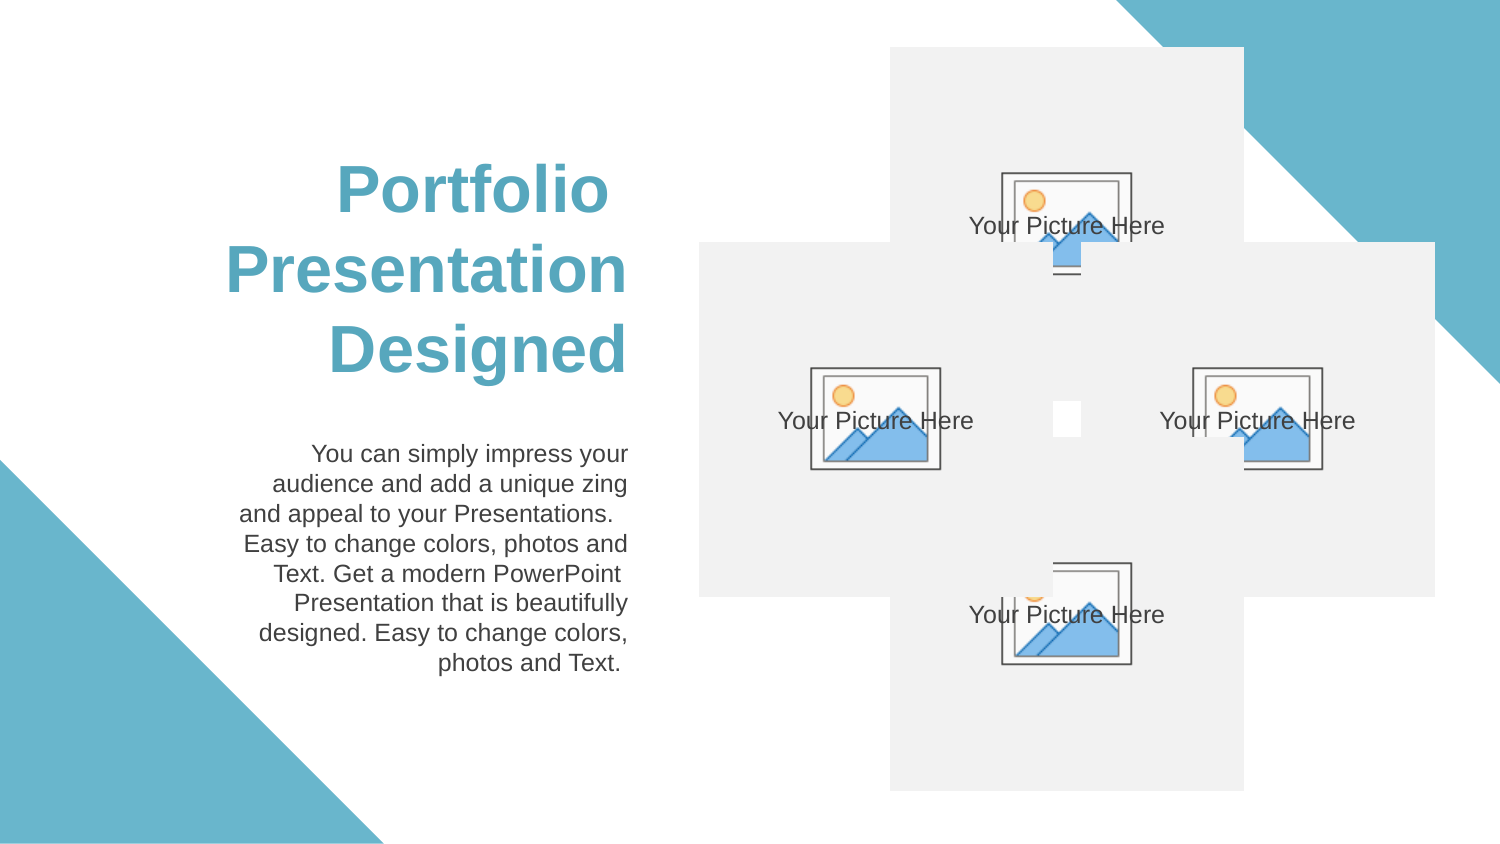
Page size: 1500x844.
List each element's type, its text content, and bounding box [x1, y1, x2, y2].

picture [698, 46, 1436, 792]
text_box Portfolio Presentation Designed [100, 138, 644, 411]
text_box You can simply impress your audience and add a unique zing and appeal to your Presentations. Easy to change colors, photos and Text. Get a modern PowerPoint Presentation that is beautifully designed. Easy to change colors, photos and Text. [218, 429, 644, 685]
